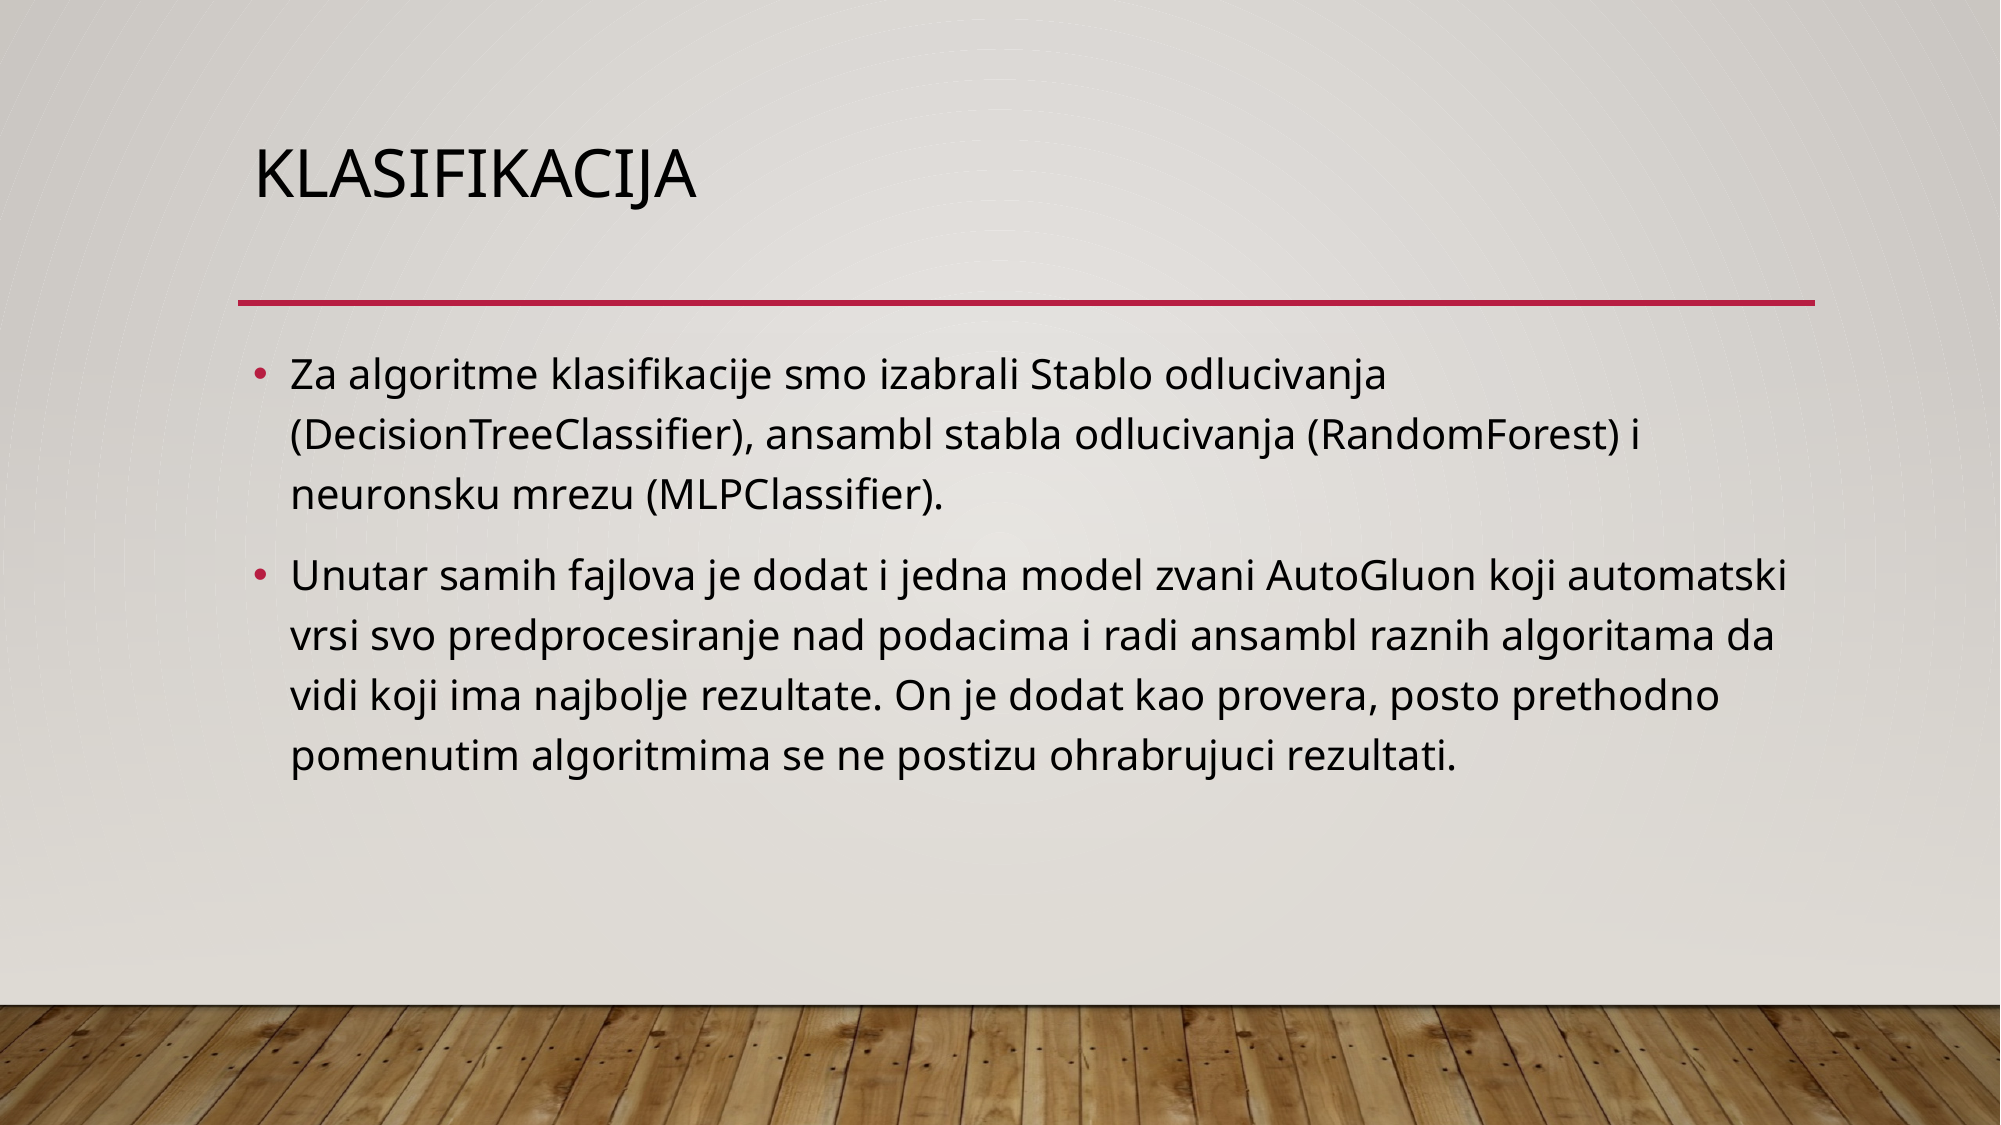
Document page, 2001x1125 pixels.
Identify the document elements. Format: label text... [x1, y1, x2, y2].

picture [0, 1005, 2000, 1125]
title Klasifikacija [238, 131, 1814, 305]
list Za algoritme klasifikacije smo izabrali Stablo odlucivanja (DecisionTreeClassifier), ansambl stabla odlucivanja (RandomForest) i neuronsku mrezu (MLPClassifier). Unutar samih fajlova je dodat i jedna model zvani AutoGluon koji automatski vrsi svo predprocesiranje nad podacima i radi ansambl raznih algoritama da vidi koji ima najbolje rezultate. On je dodat kao provera, posto prethodno pomenutim algoritmima se ne postizu ohrabrujuci rezultati. [238, 330, 1814, 897]
